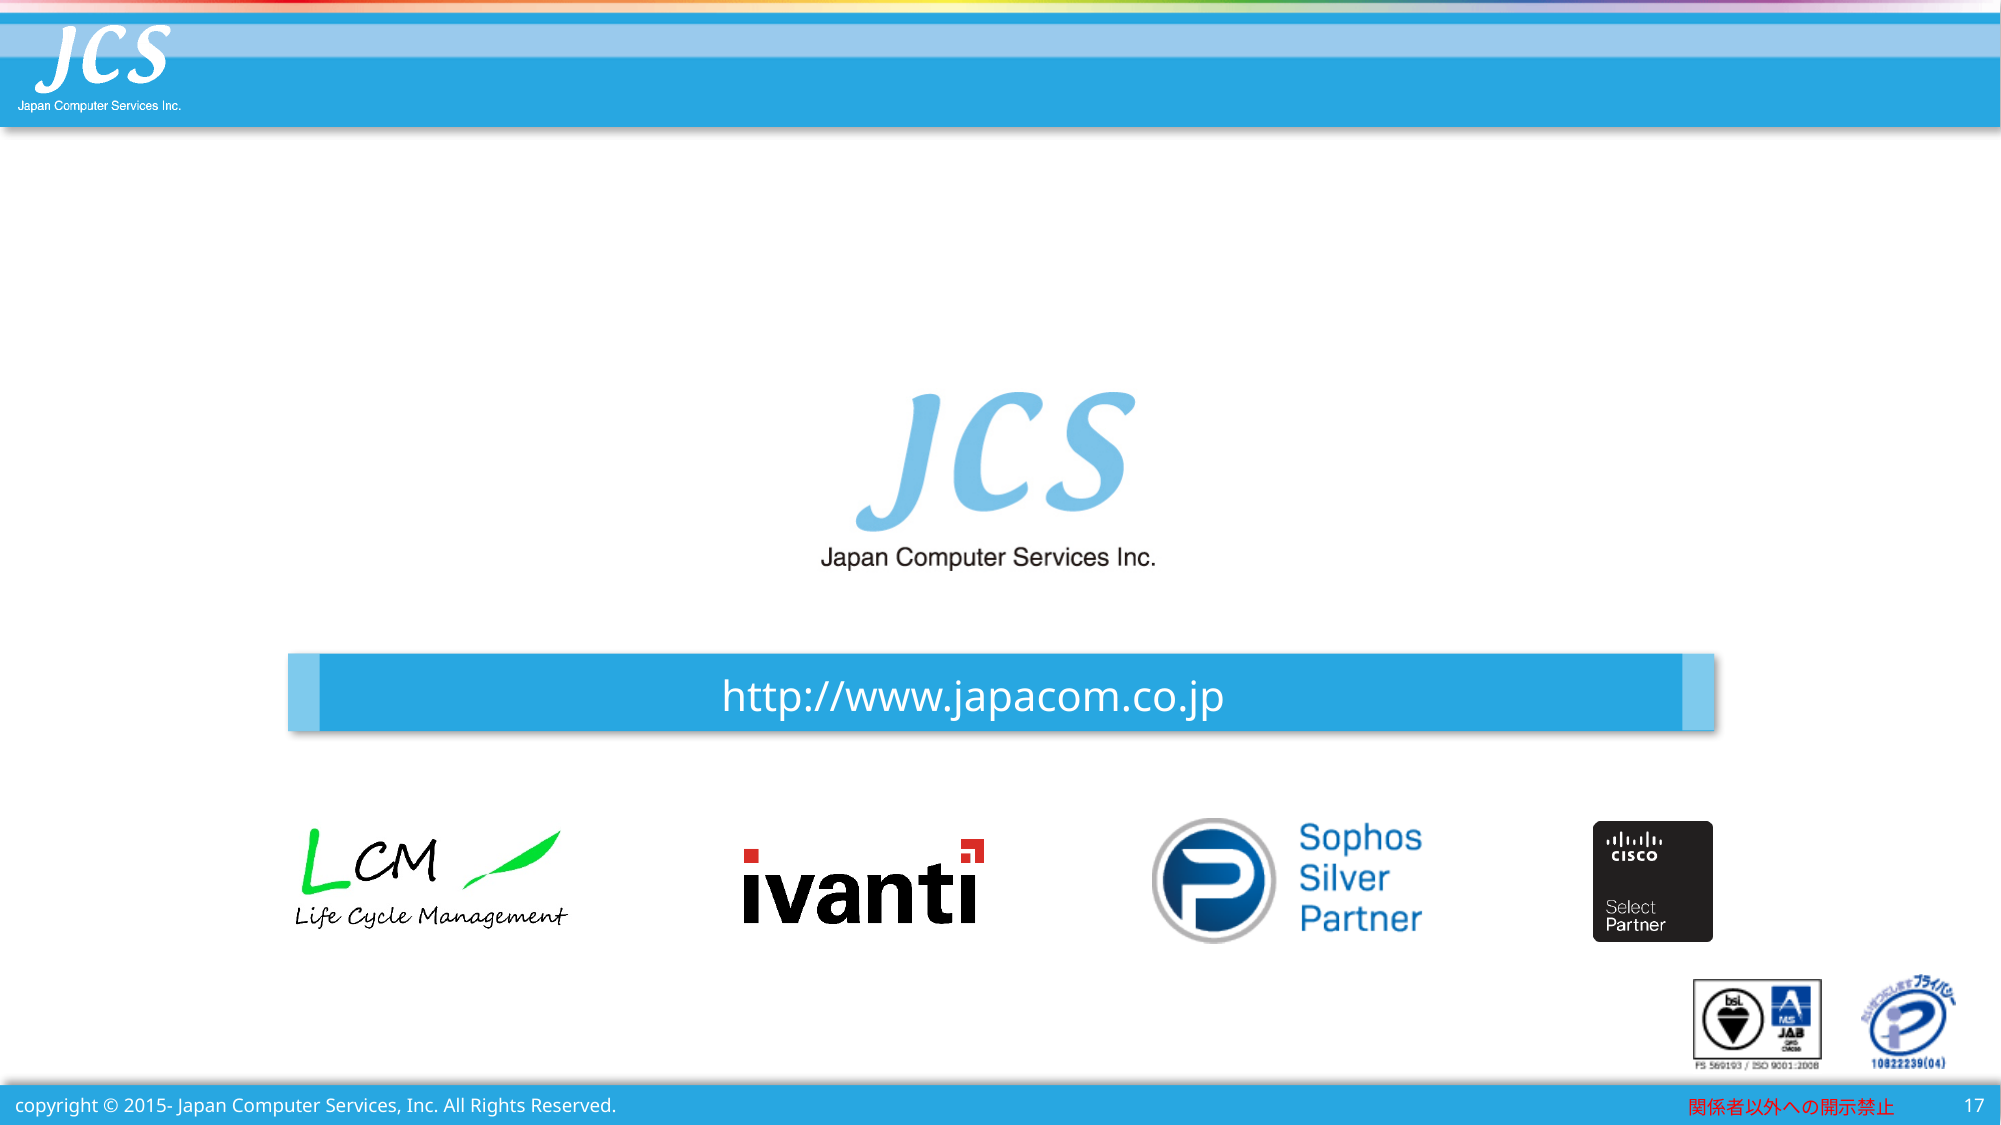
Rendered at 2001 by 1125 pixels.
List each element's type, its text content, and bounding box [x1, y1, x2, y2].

picture [288, 809, 576, 954]
picture [1152, 818, 1424, 944]
picture [1593, 821, 1713, 942]
footer copyright © 2015- Japan Computer Services, Inc. All Rights Reserved. [0, 1092, 675, 1121]
picture [801, 380, 1175, 583]
picture [0, 0, 2000, 127]
picture [744, 839, 984, 924]
picture [1693, 979, 1822, 1074]
slide_number 17 [1550, 1087, 2000, 1125]
picture [1861, 974, 1956, 1069]
